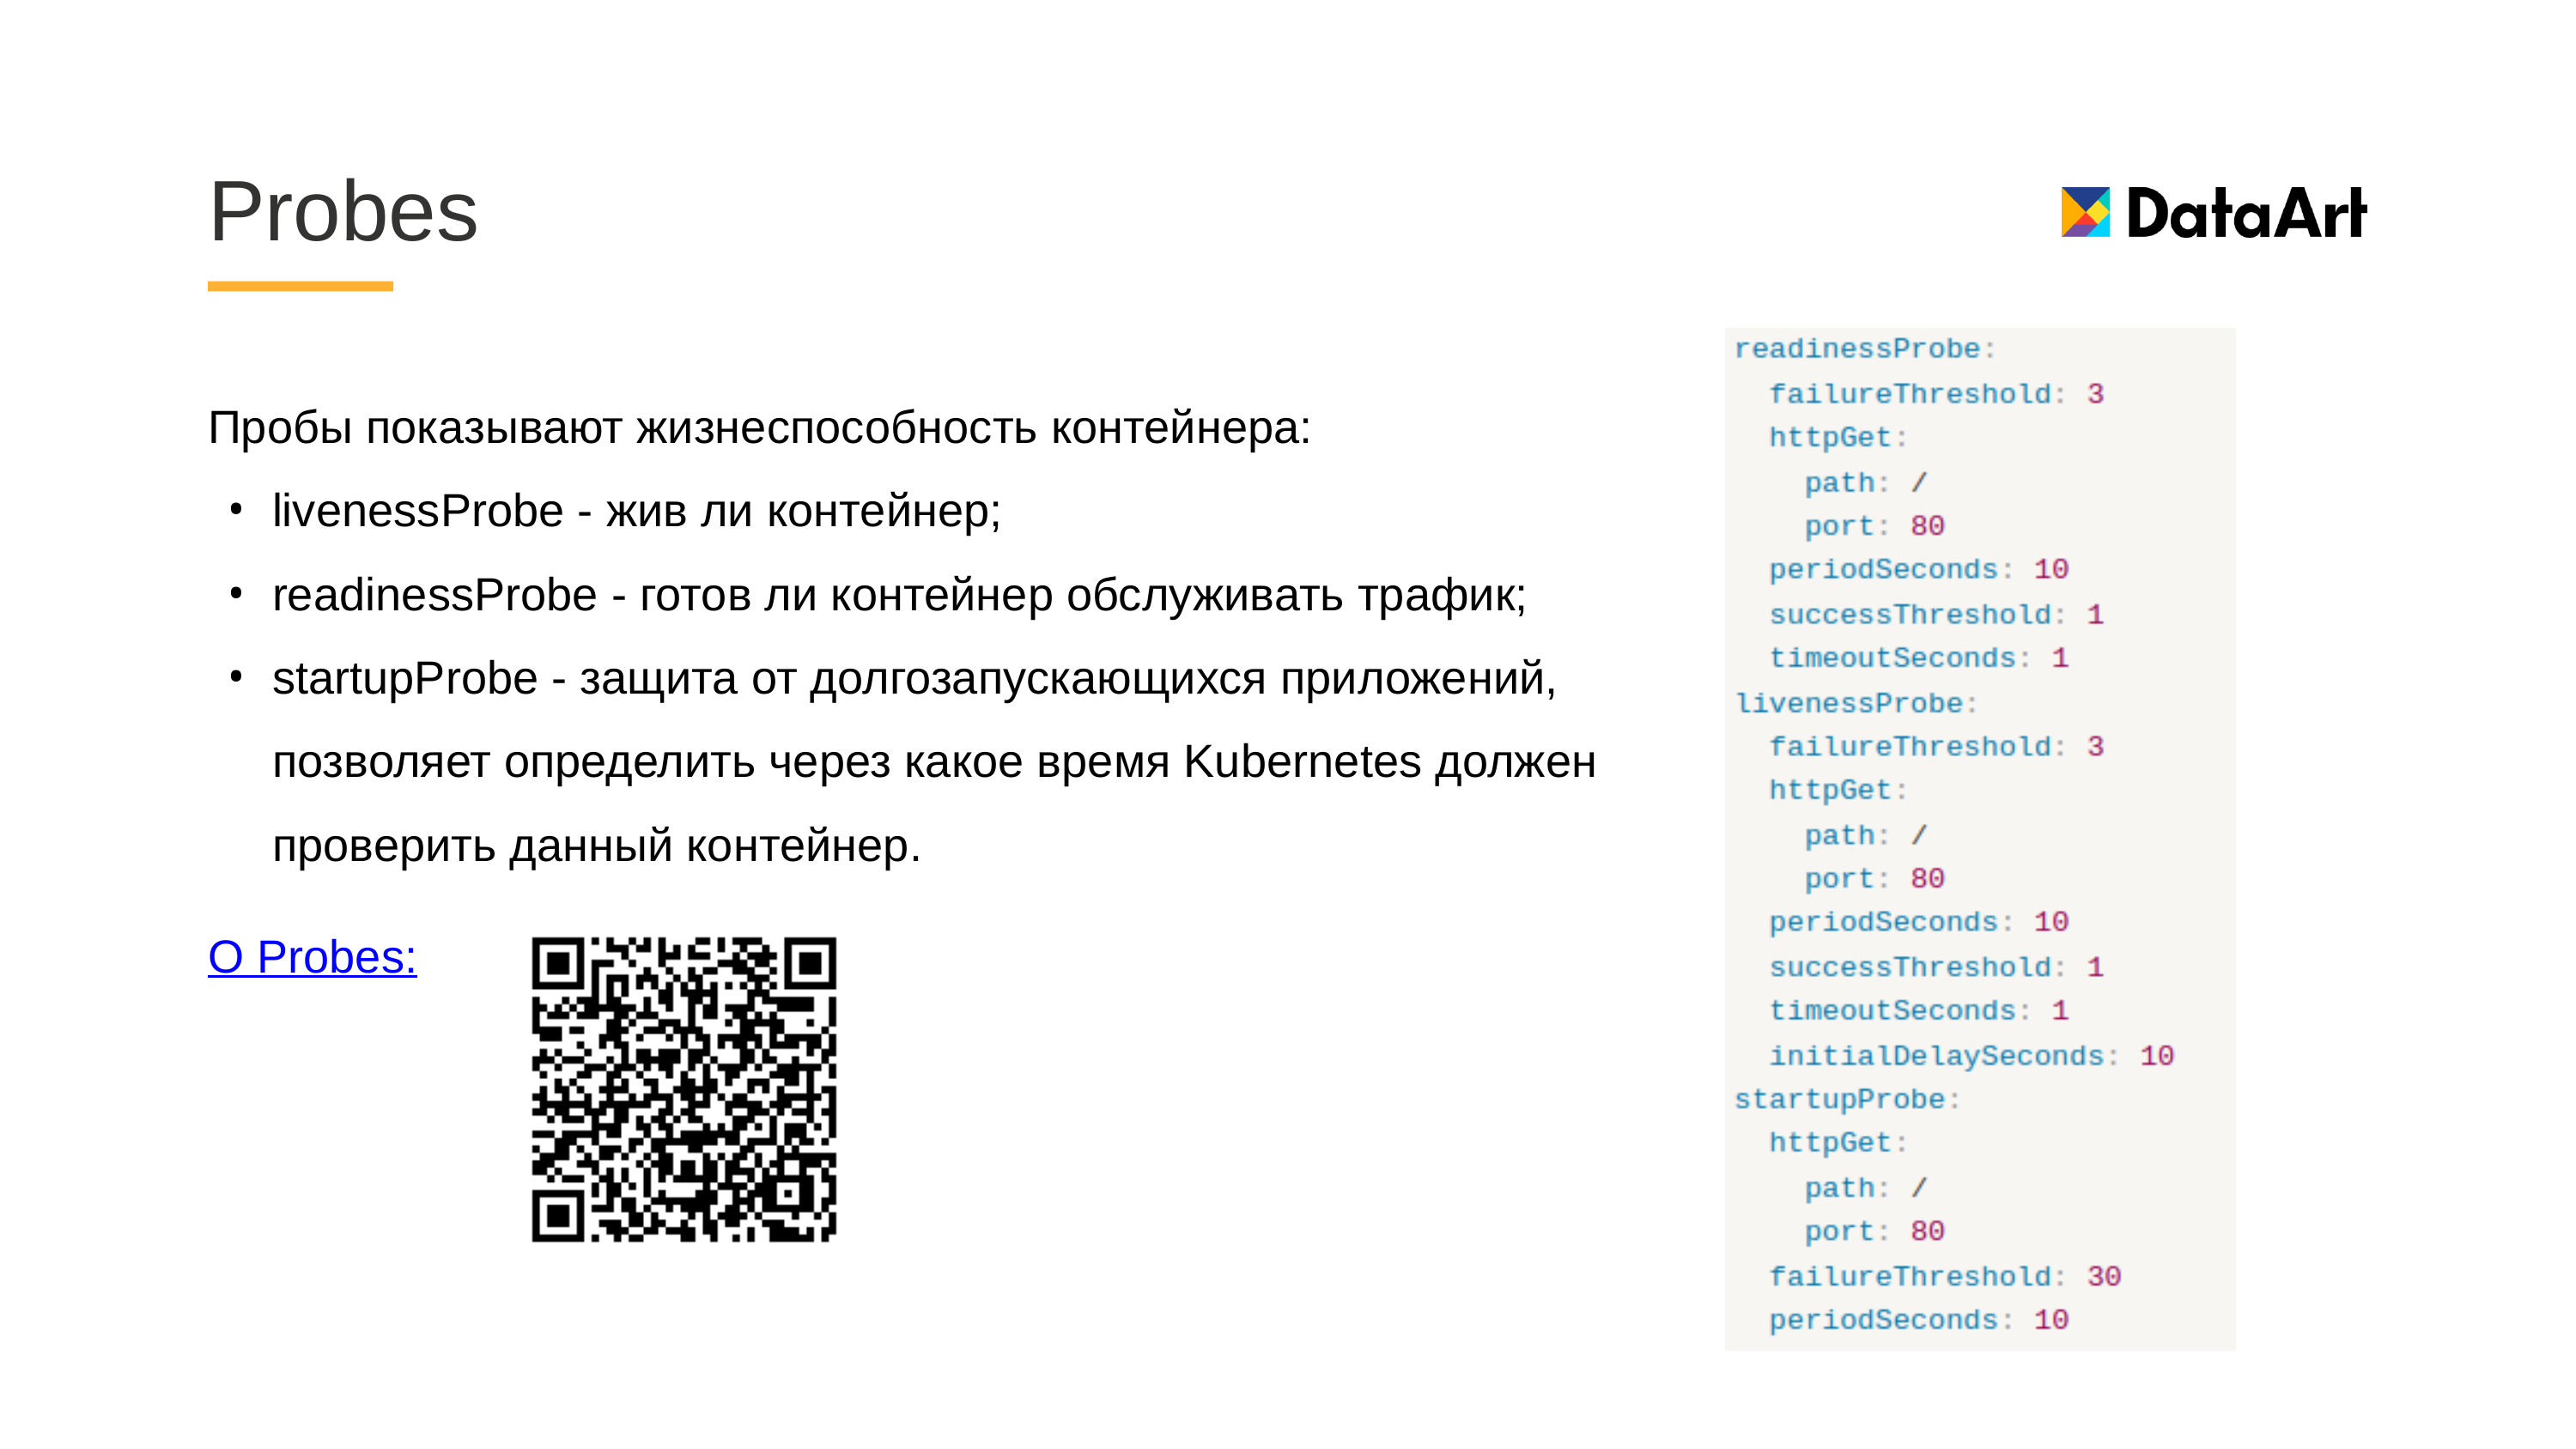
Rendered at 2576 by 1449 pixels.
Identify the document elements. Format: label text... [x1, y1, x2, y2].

picture [503, 908, 867, 1272]
text_box Probes [208, 161, 1877, 282]
text_box Пробы показывают жизнеспособность контейнера: livenessProbe - жив ли контейнер; readinessProbe - готов ли контейнер обслуживать трафик; startupProbe - защита от долгозапускающихся приложений, позволяет определить через какое время Kubernetes должен проверить данный контейнер. O Probes: [208, 368, 1661, 1272]
picture [2062, 187, 2367, 238]
picture [1725, 328, 2236, 1351]
